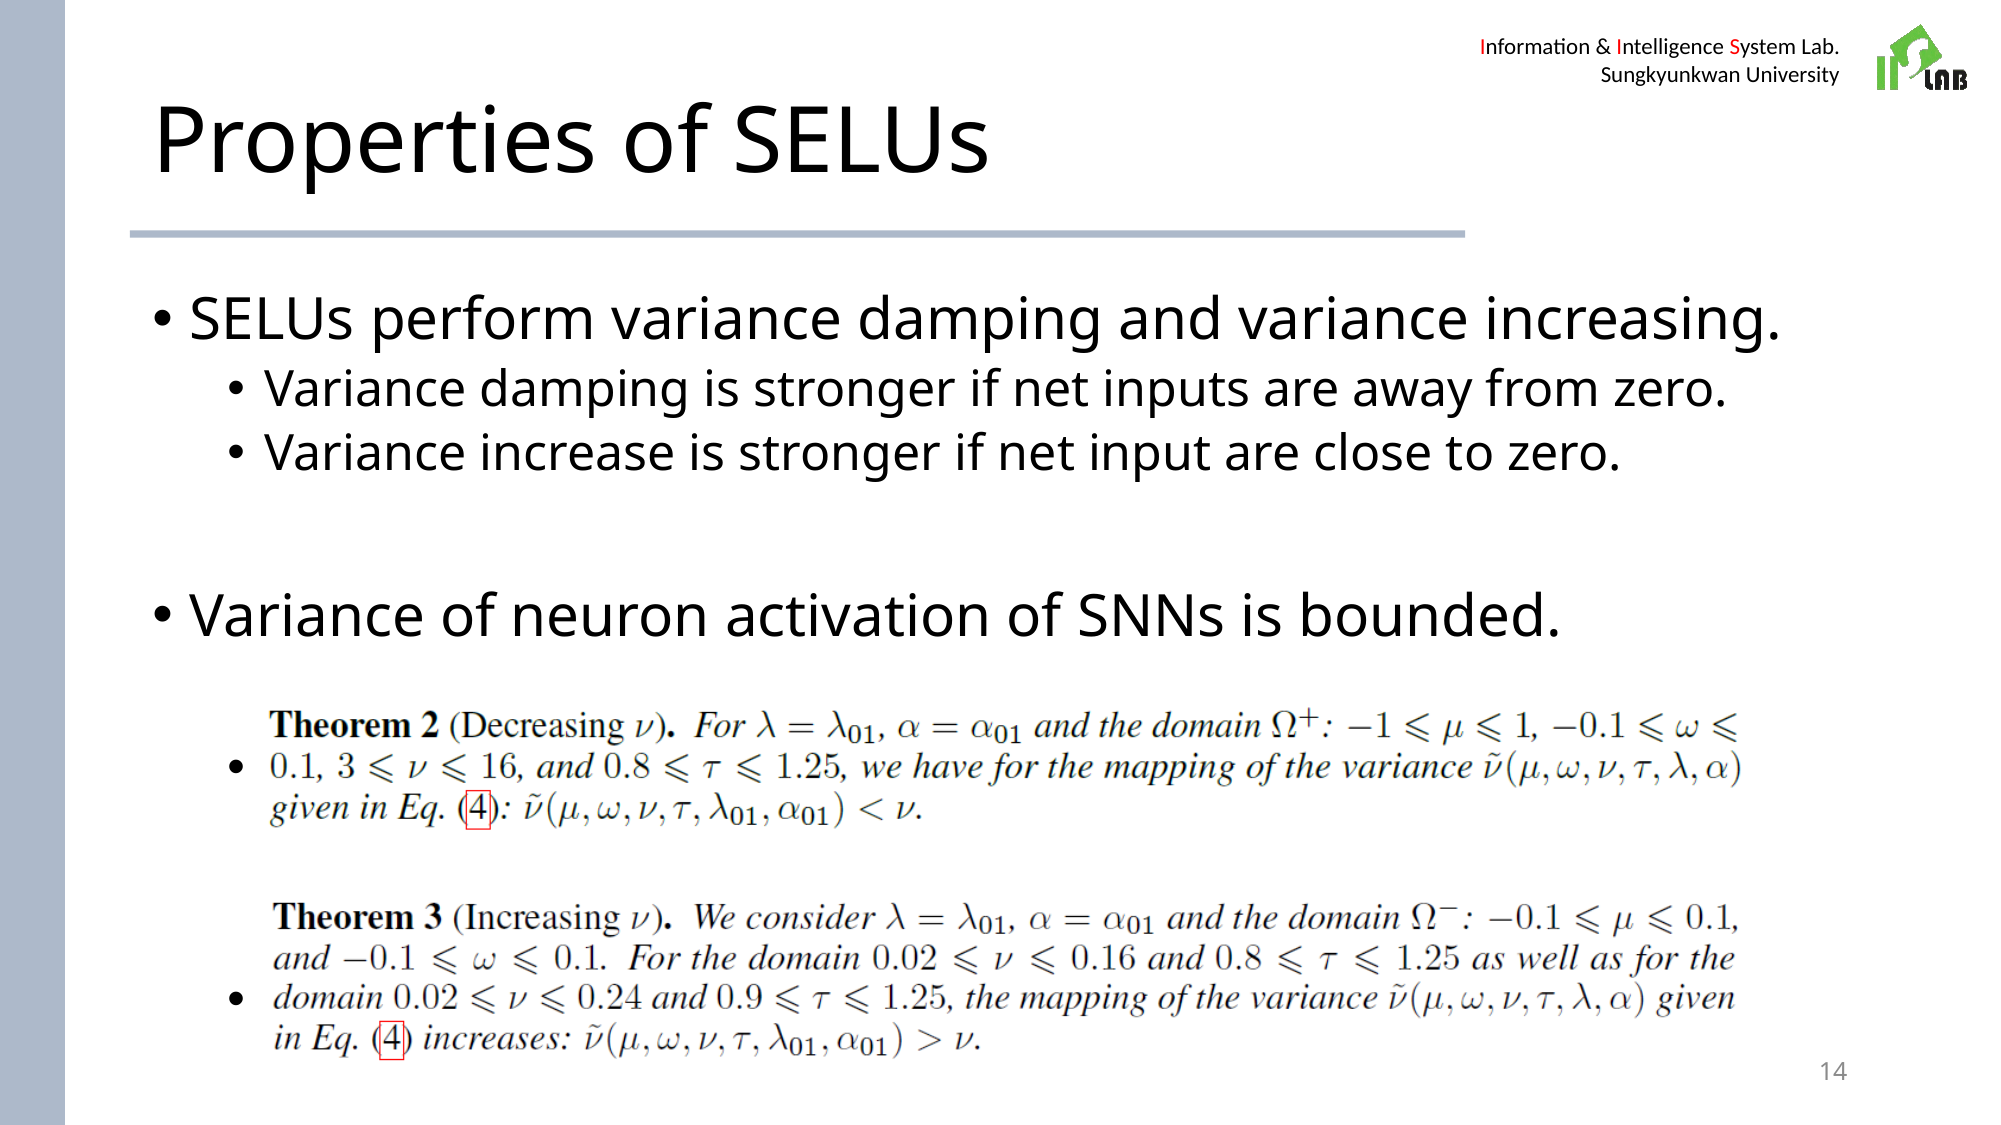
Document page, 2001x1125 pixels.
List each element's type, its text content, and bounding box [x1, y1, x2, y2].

picture [263, 700, 1752, 837]
list SELUs perform variance damping and variance increasing. Variance damping is stronger if net inputs are away from zero. Variance increase is stronger if net input are close to zero. Variance of neuron activation of SNNs is bounded. [137, 282, 1863, 1066]
slide_number 14 [1412, 1042, 1863, 1103]
picture [263, 891, 1752, 1065]
title Properties of SELUs [137, 59, 1863, 227]
picture [1868, 22, 1975, 95]
